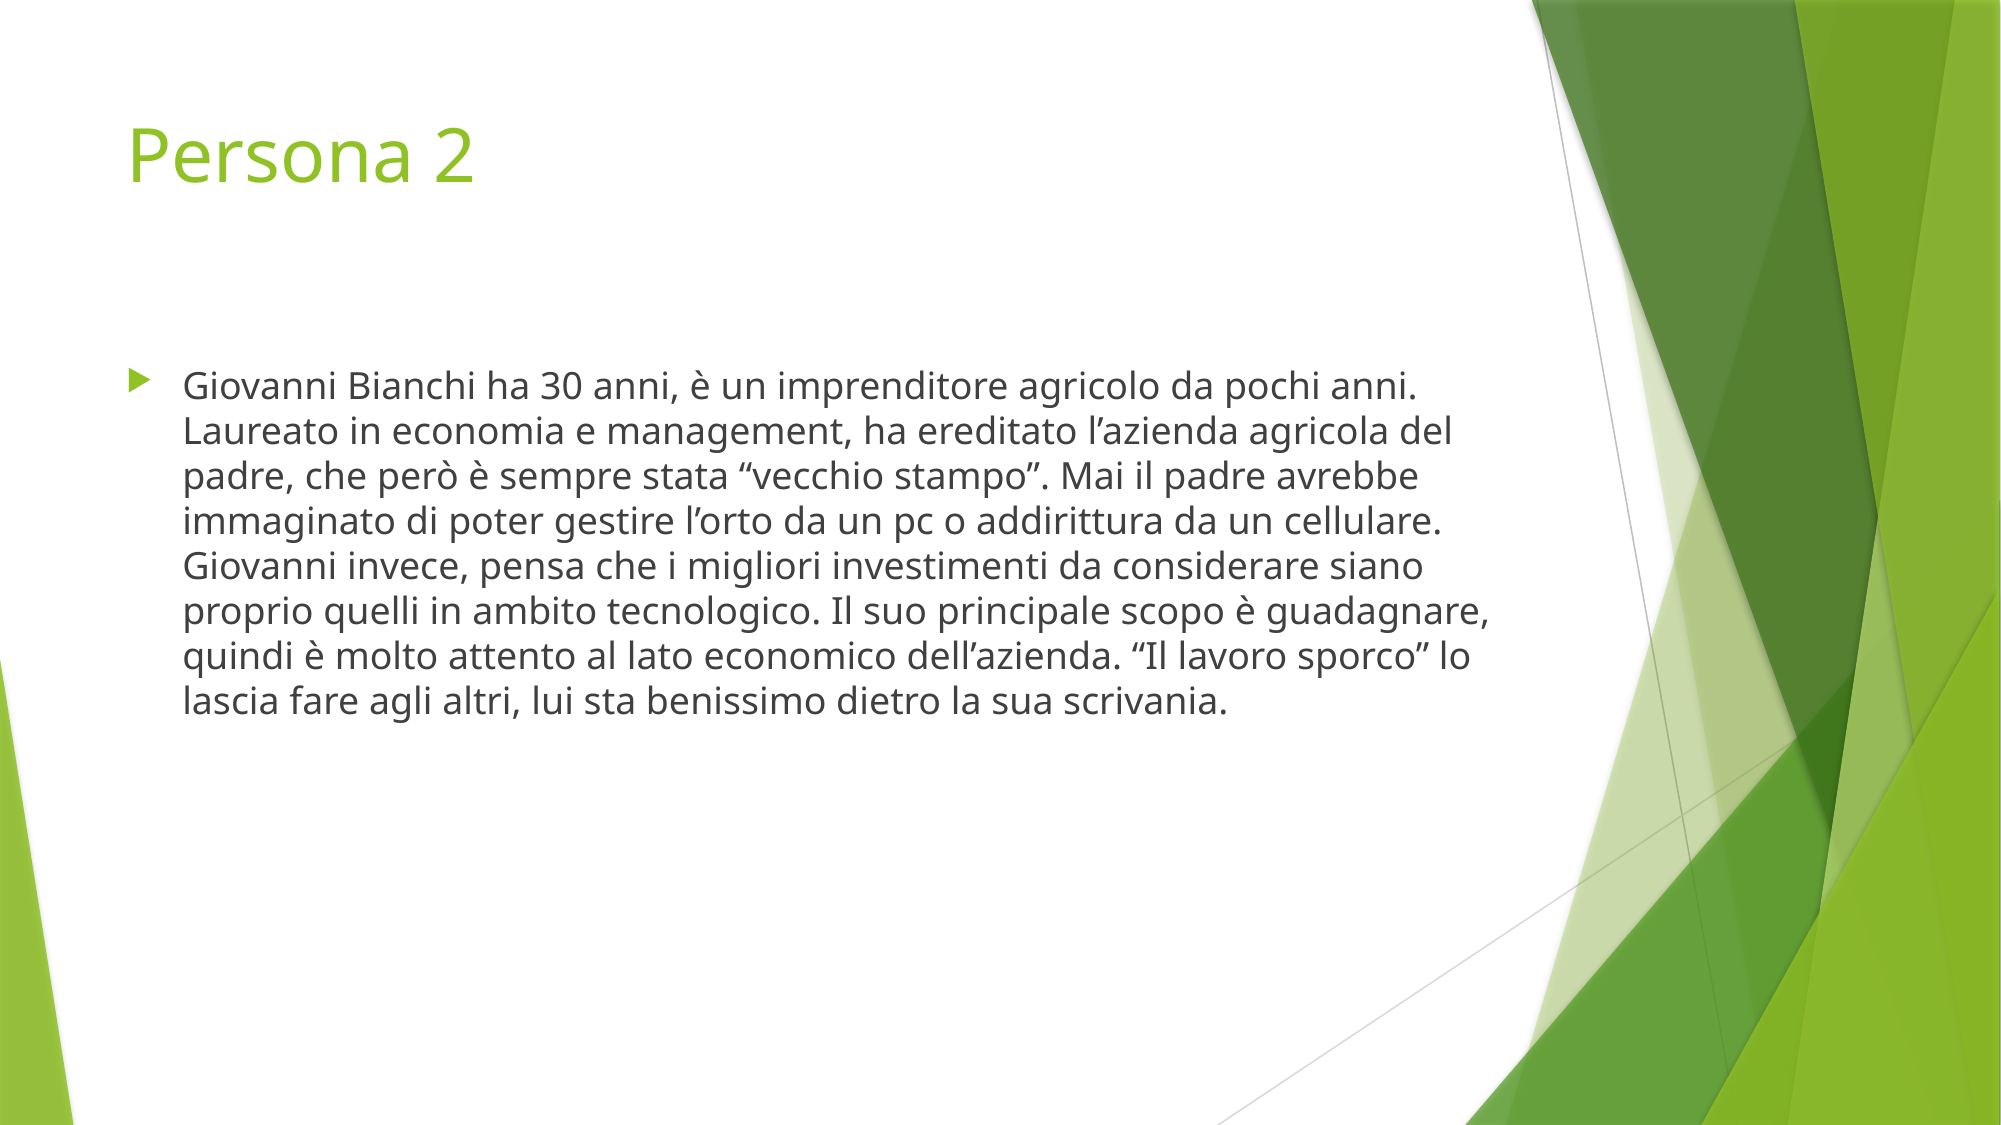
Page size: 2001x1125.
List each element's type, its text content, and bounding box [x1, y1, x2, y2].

title Persona 2 [111, 99, 1522, 317]
list Giovanni Bianchi ha 30 anni, è un imprenditore agricolo da pochi anni. Laureato in economia e management, ha ereditato l’azienda agricola del padre, che però è sempre stata “vecchio stampo”. Mai il padre avrebbe immaginato di poter gestire l’orto da un pc o addirittura da un cellulare. Giovanni invece, pensa che i migliori investimenti da considerare siano proprio quelli in ambito tecnologico. Il suo principale scopo è guadagnare, quindi è molto attento al lato economico dell’azienda. “Il lavoro sporco” lo lascia fare agli altri, lui sta benissimo dietro la sua scrivania. [111, 354, 1522, 992]
